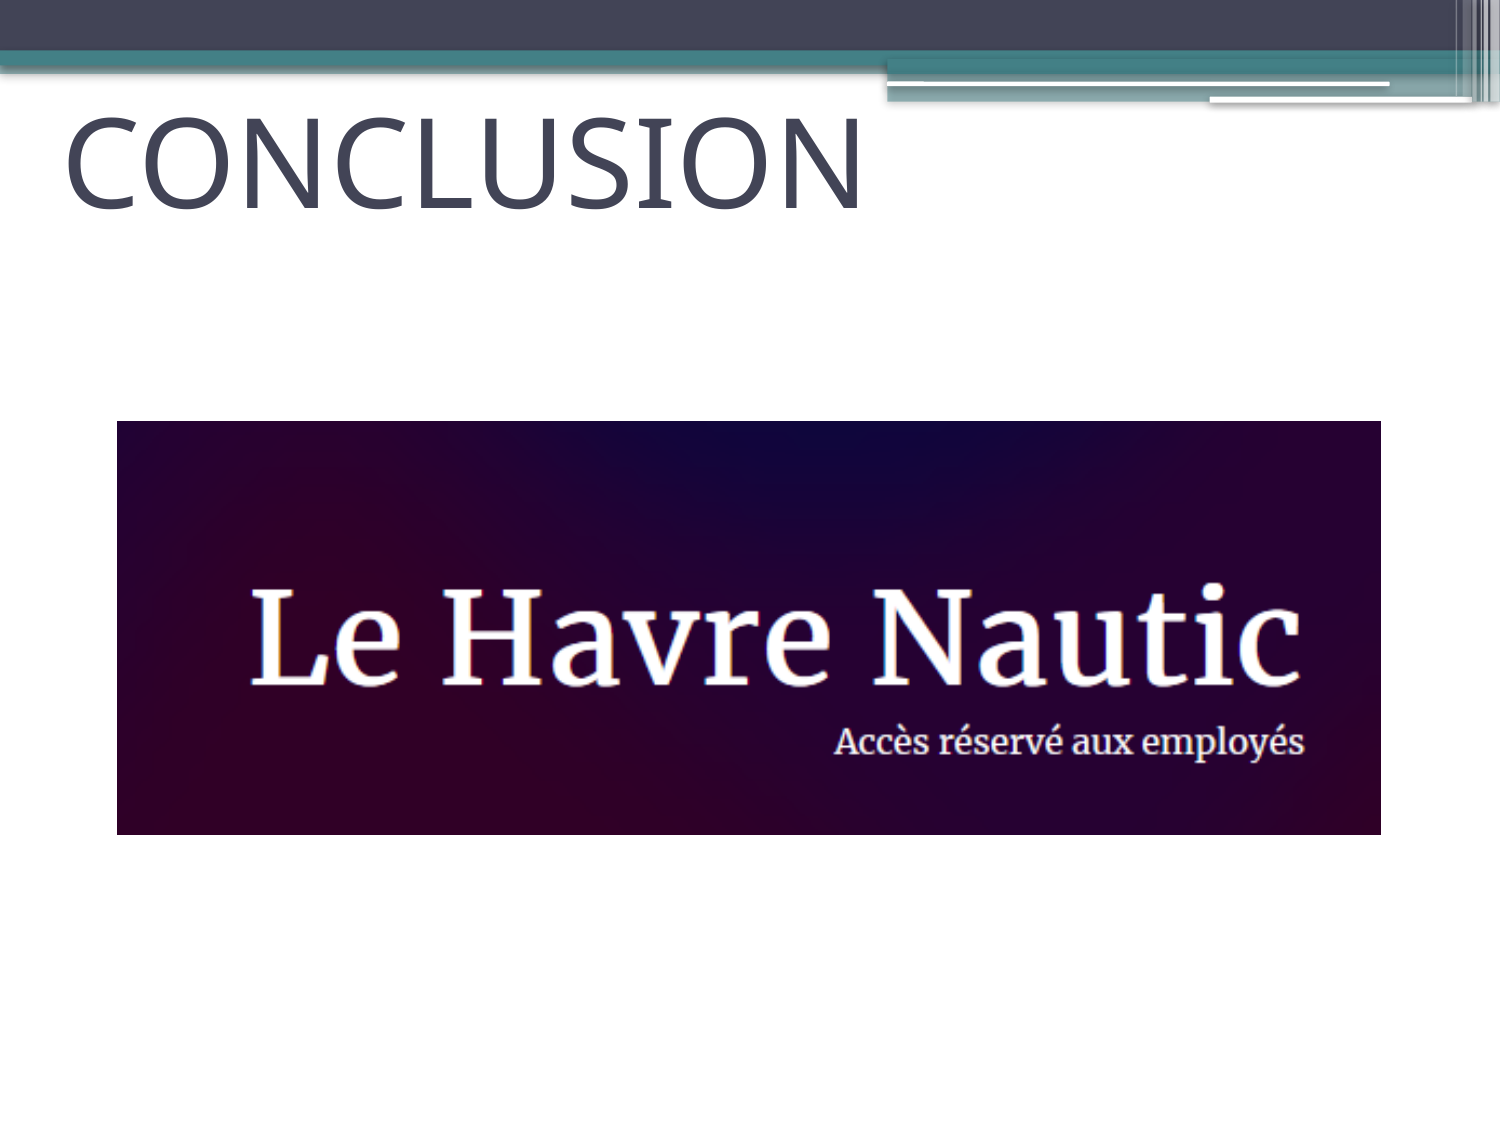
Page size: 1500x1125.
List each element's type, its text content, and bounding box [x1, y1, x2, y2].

title CONCLUSION [46, 23, 1500, 293]
picture [116, 421, 1381, 835]
